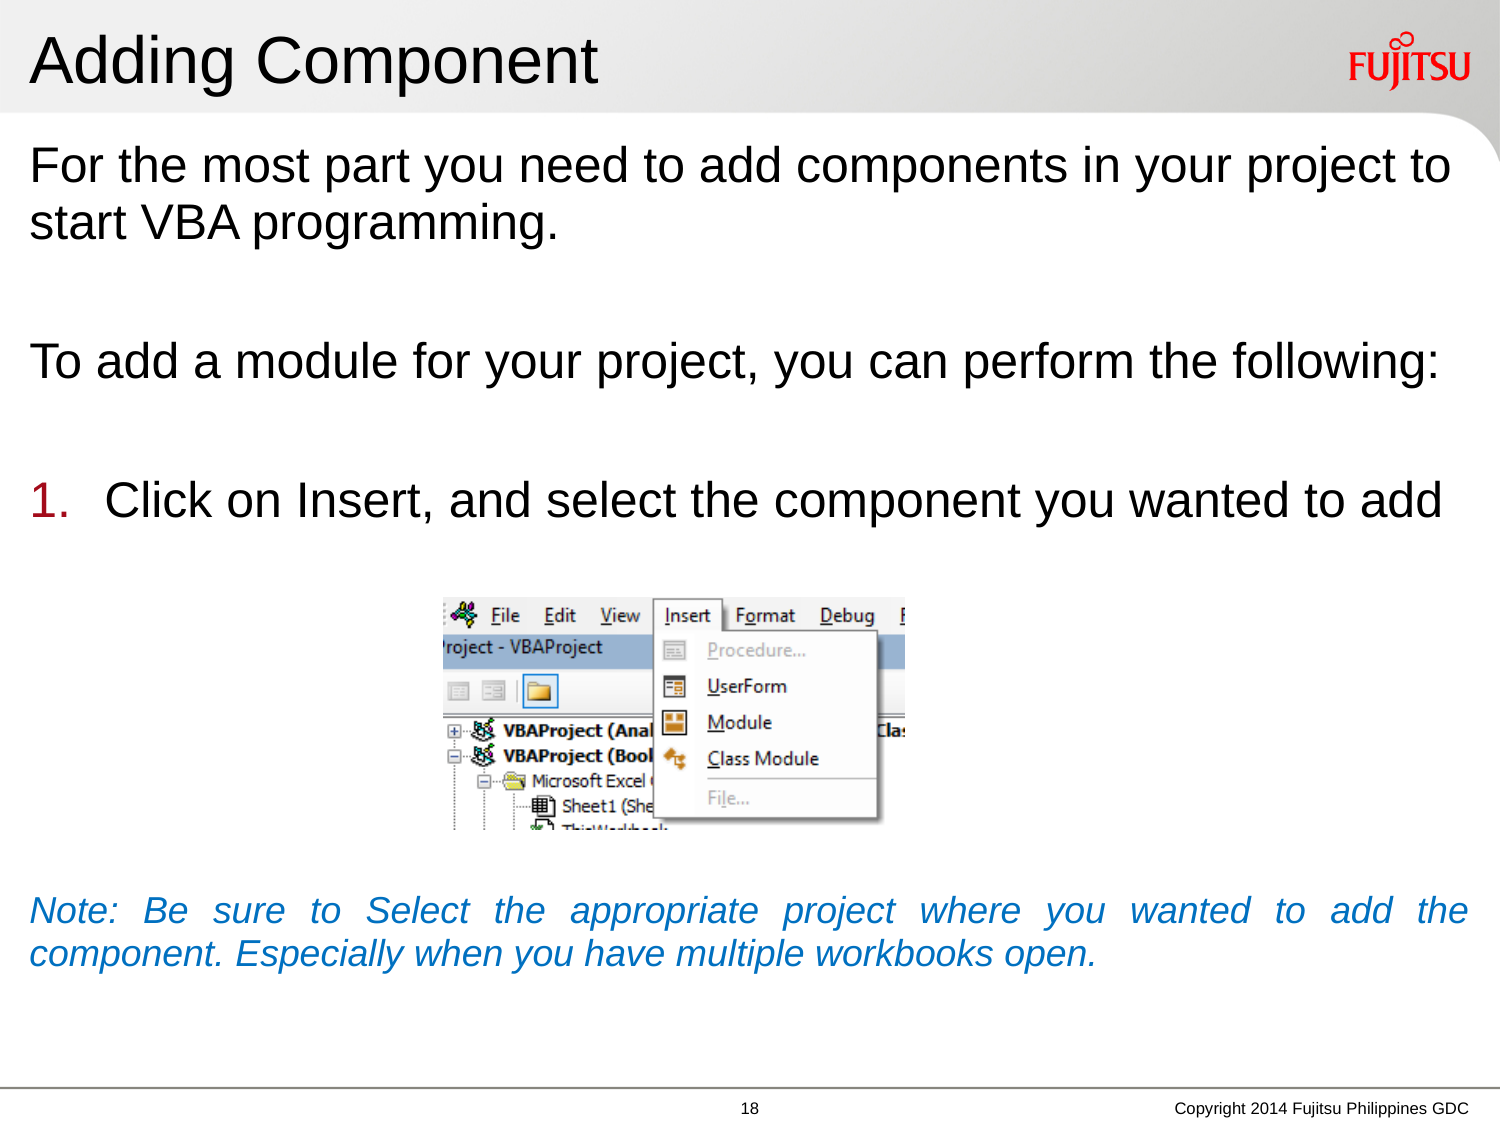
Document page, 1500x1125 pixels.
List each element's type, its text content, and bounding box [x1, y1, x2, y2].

picture [443, 597, 905, 830]
list For the most part you need to add components in your project to start VBA programming. To add a module for your project, you can perform the following: Click on Insert, and select the component you wanted to add Note: Be sure to Select the appropriate project where you wanted to add the component. Especially when you have multiple workbooks open. [29, 137, 1470, 1059]
title Adding Component [29, 0, 1319, 115]
picture [0, 0, 1500, 176]
footer Copyright 2014 Fujitsu Philippines GDC [809, 1091, 1470, 1125]
